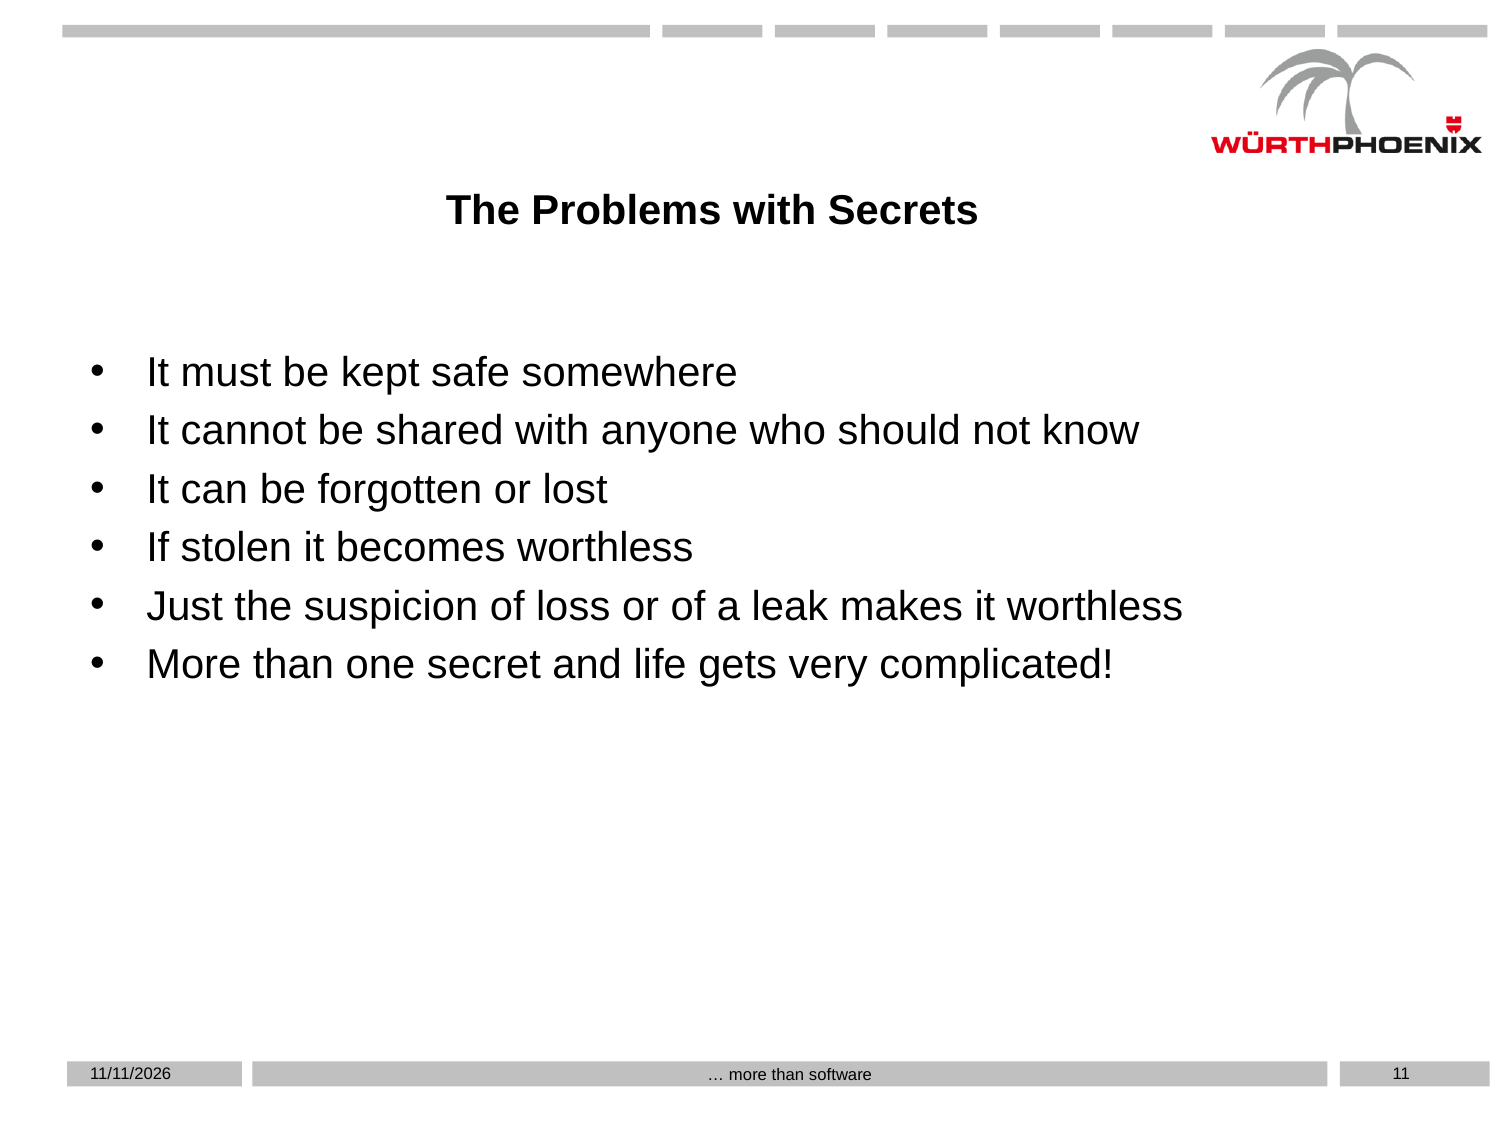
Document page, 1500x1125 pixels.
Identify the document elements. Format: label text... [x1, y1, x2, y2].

subtitle The Problems with Secrets [187, 174, 1238, 250]
picture [1211, 49, 1482, 153]
list It must be kept safe somewhere It cannot be shared with anyone who should not know It can be forgotten or lost If stolen it becomes worthless Just the suspicion of loss or of a leak makes it worthless More than one secret and life gets very complicated! [75, 337, 1426, 901]
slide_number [75, 1042, 425, 1103]
slide_number 11 [1074, 1042, 1425, 1103]
